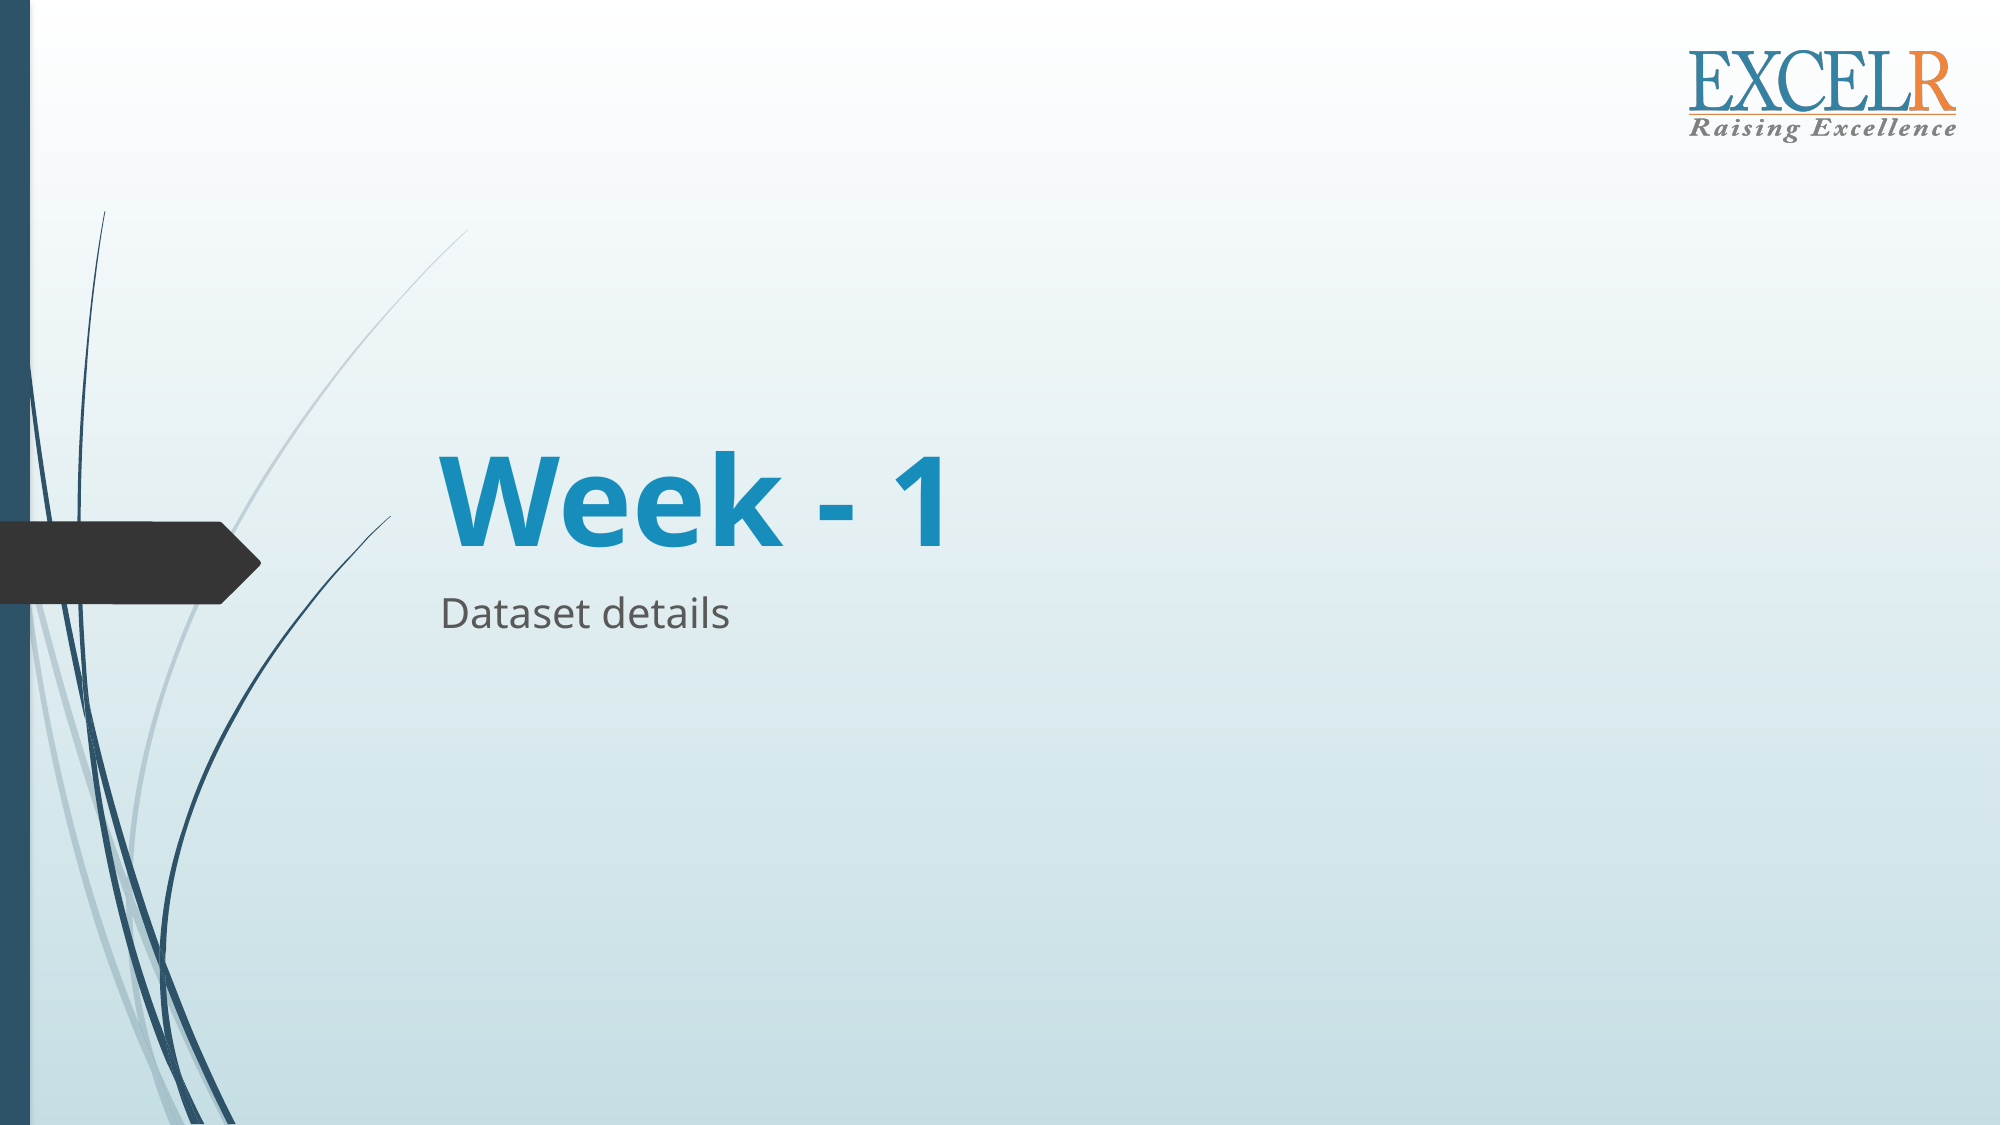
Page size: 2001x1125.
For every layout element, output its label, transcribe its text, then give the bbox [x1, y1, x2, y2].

picture [1689, 50, 1956, 143]
title Week - 1 [424, 337, 1888, 579]
list Dataset details [424, 579, 1888, 721]
